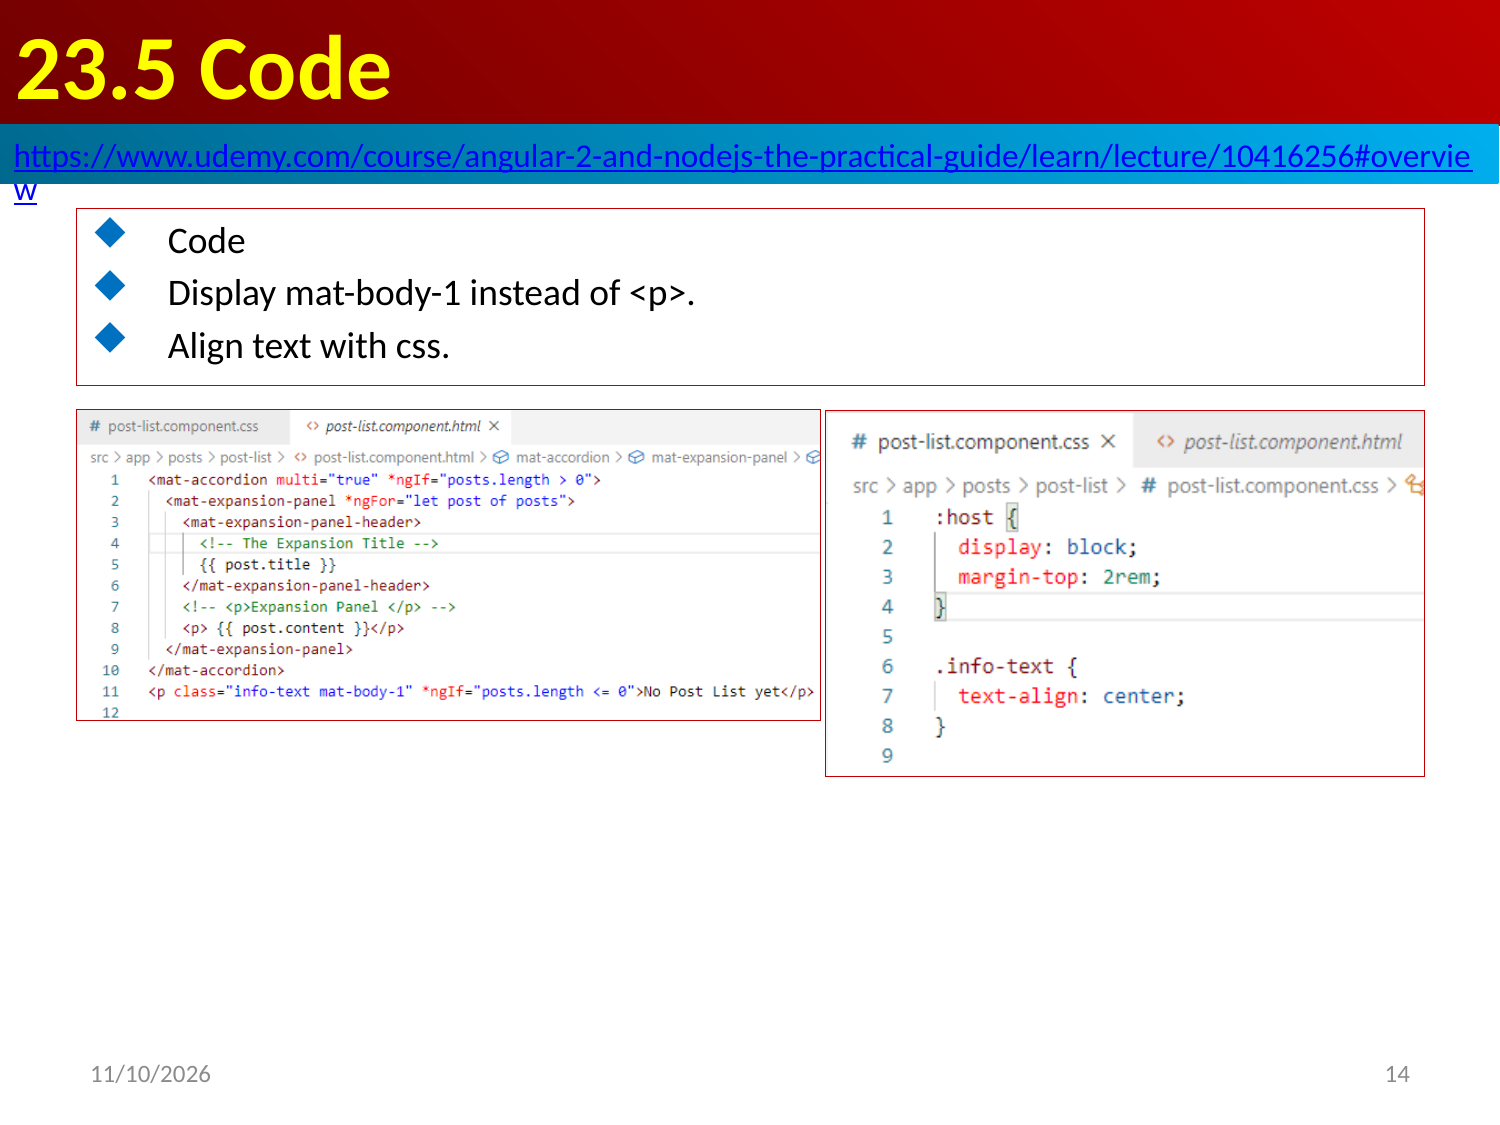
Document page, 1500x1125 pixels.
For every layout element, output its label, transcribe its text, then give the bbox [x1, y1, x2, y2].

title 23.5 Code [0, 0, 1500, 126]
picture [824, 410, 1426, 777]
slide_number 14 [1074, 1042, 1425, 1103]
text_box https://www.udemy.com/course/angular-2-and-nodejs-the-practical-guide/learn/lecture/10416256#overview [0, 124, 1499, 184]
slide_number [75, 1042, 425, 1103]
subtitle Code Display mat-body-1 instead of <p>. Align text with css. [76, 208, 1425, 386]
picture [76, 409, 822, 721]
